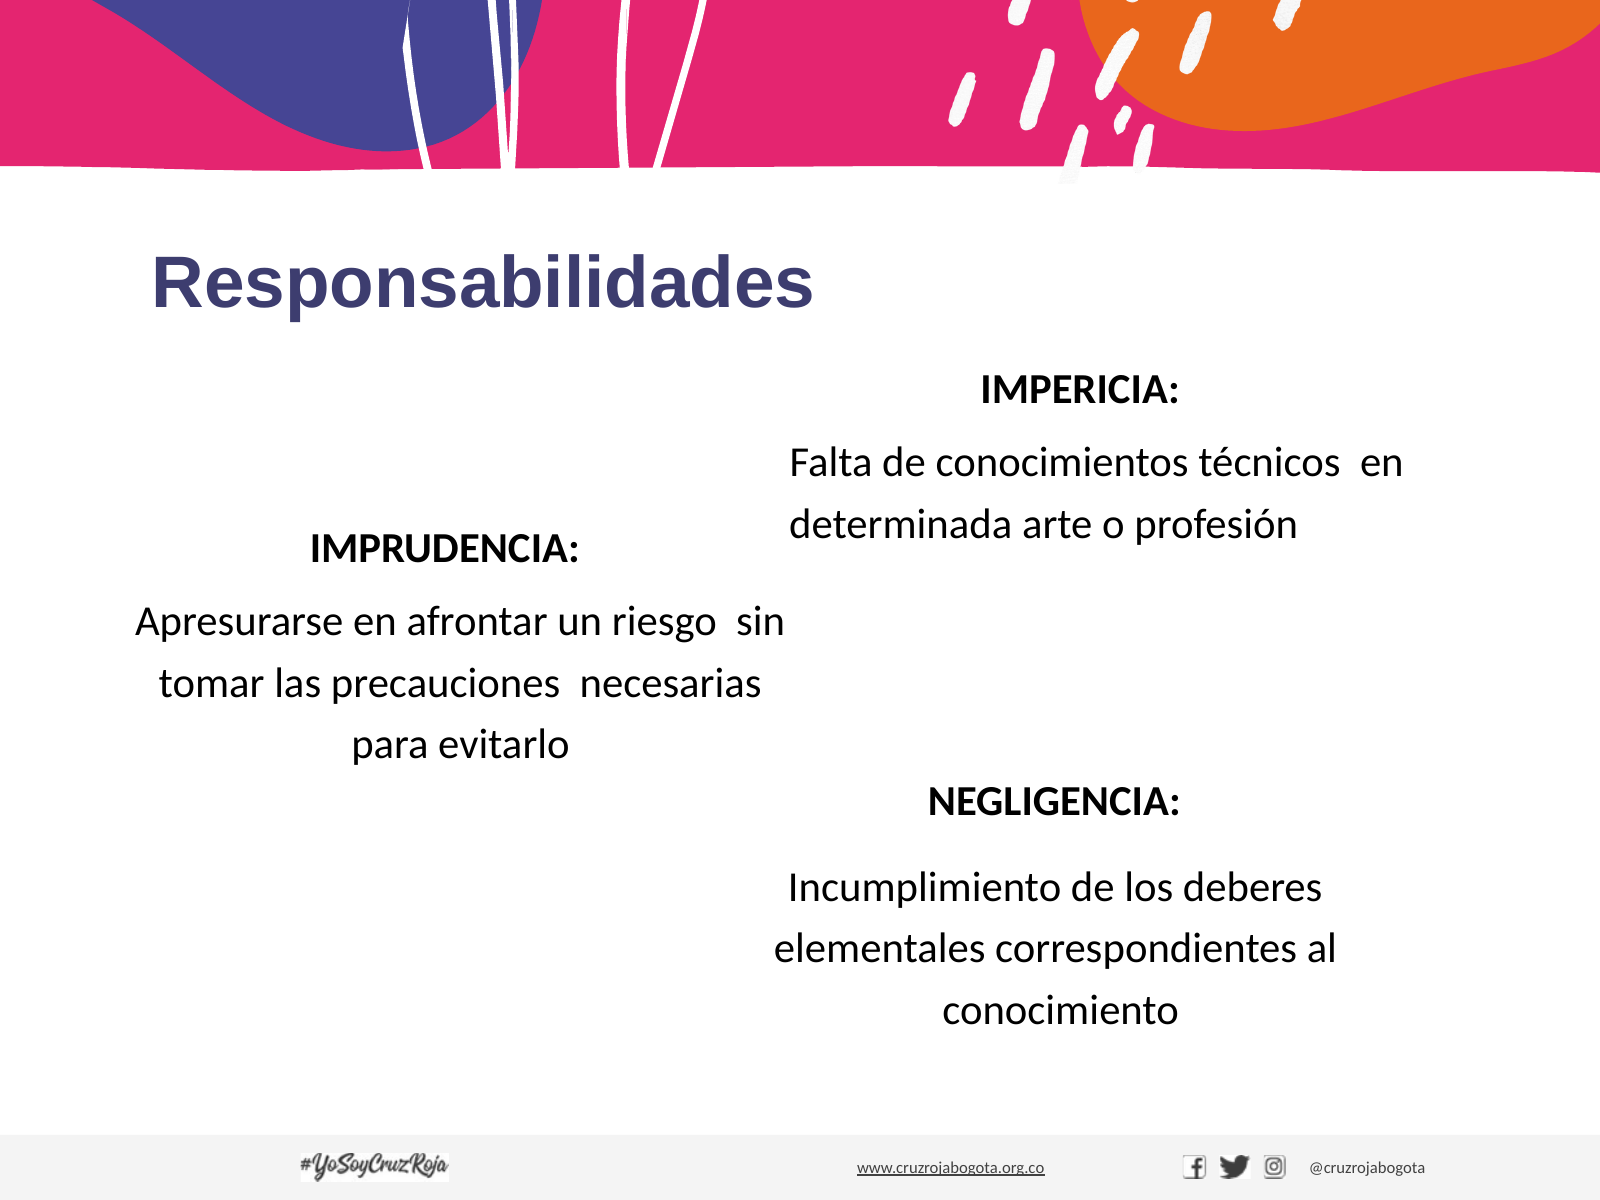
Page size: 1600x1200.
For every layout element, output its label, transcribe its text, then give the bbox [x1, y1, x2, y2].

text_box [0, 1134, 1600, 1200]
text_box NEGLIGENCIA: [925, 771, 1220, 825]
title Responsabilidades [149, 232, 822, 435]
text_box Falta de conocimientos técnicos en determinada arte o profesión [787, 421, 1425, 547]
text_box IMPERICIA: [978, 358, 1208, 413]
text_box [0, 0, 1600, 184]
text_box Incumplimiento de los deberes elementales correspondientes al conocimiento [737, 846, 1383, 1033]
text_box IMPRUDENCIA: [307, 517, 613, 572]
text_box Apresurarse en afrontar un riesgo sin tomar las precauciones necesarias para evitarlo [129, 580, 791, 768]
